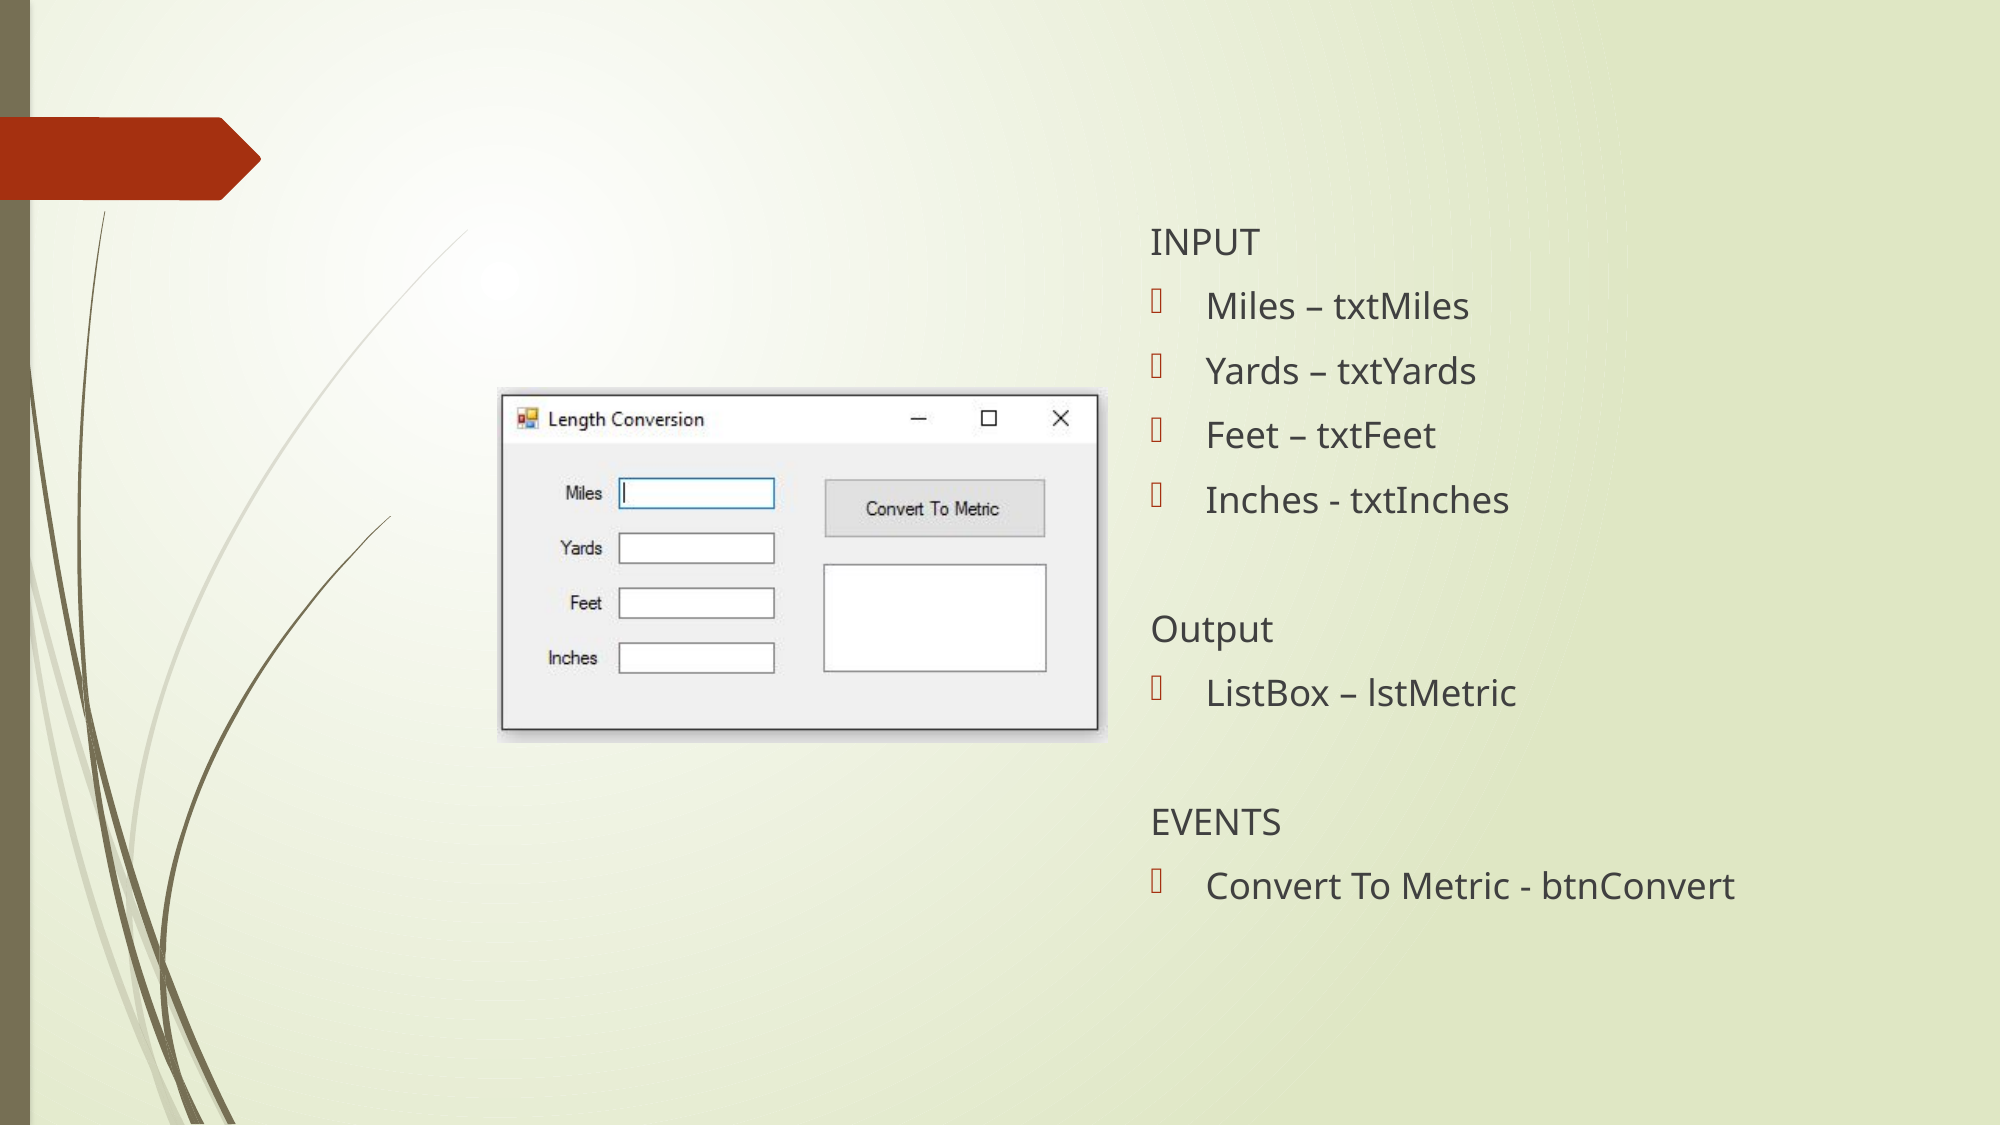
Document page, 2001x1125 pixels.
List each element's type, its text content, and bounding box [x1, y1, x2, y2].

picture [496, 387, 1109, 743]
text_box INPUT Miles – txtMiles Yards – txtYards Feet – txtFeet Inches - txtInches Output ListBox – lstMetric EVENTS Convert To Metric - btnConvert [1135, 211, 1866, 919]
